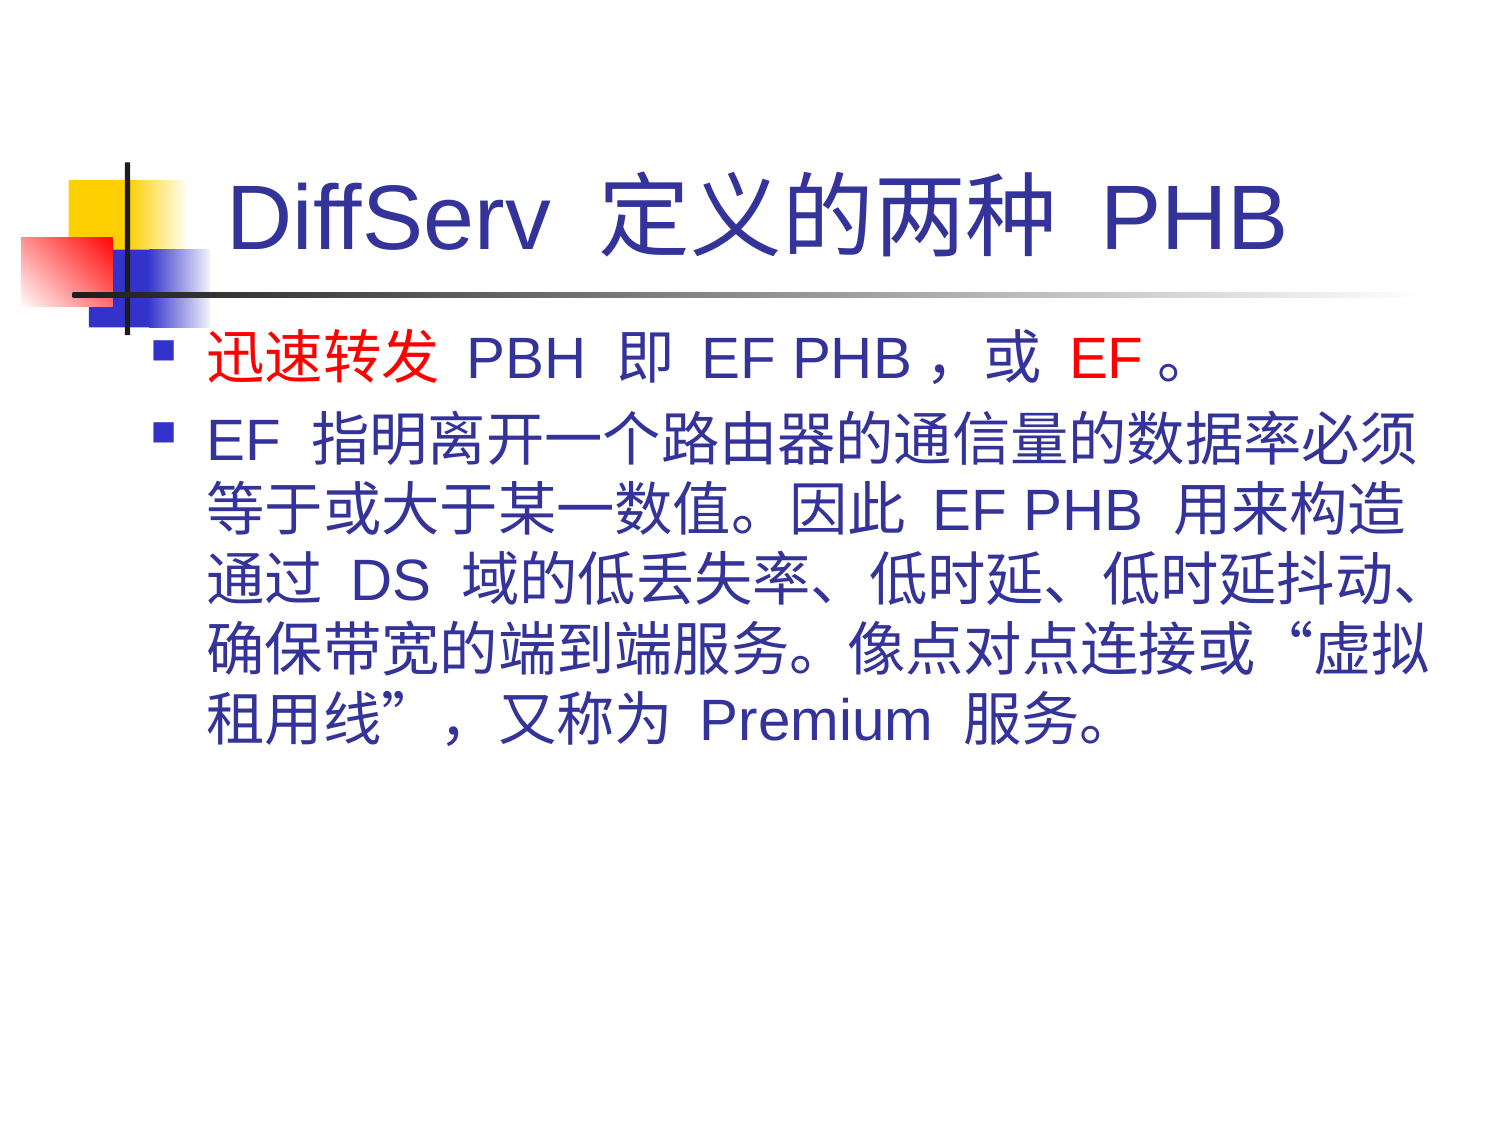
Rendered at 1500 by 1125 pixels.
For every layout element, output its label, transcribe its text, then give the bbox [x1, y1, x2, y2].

title DiffServ 定义的两种 PHB [188, 35, 1353, 275]
list 迅速转发 PBH 即 EF PHB，或 EF。 EF 指明离开一个路由器的通信量的数据率必须等于或大于某一数值。因此 EF PHB 用来构造通过 DS 域的低丢失率、低时延、低时延抖动、确保带宽的端到端服务。像点对点连接或“虚拟租用线”，又称为 Premium 服务。 [135, 312, 1447, 988]
